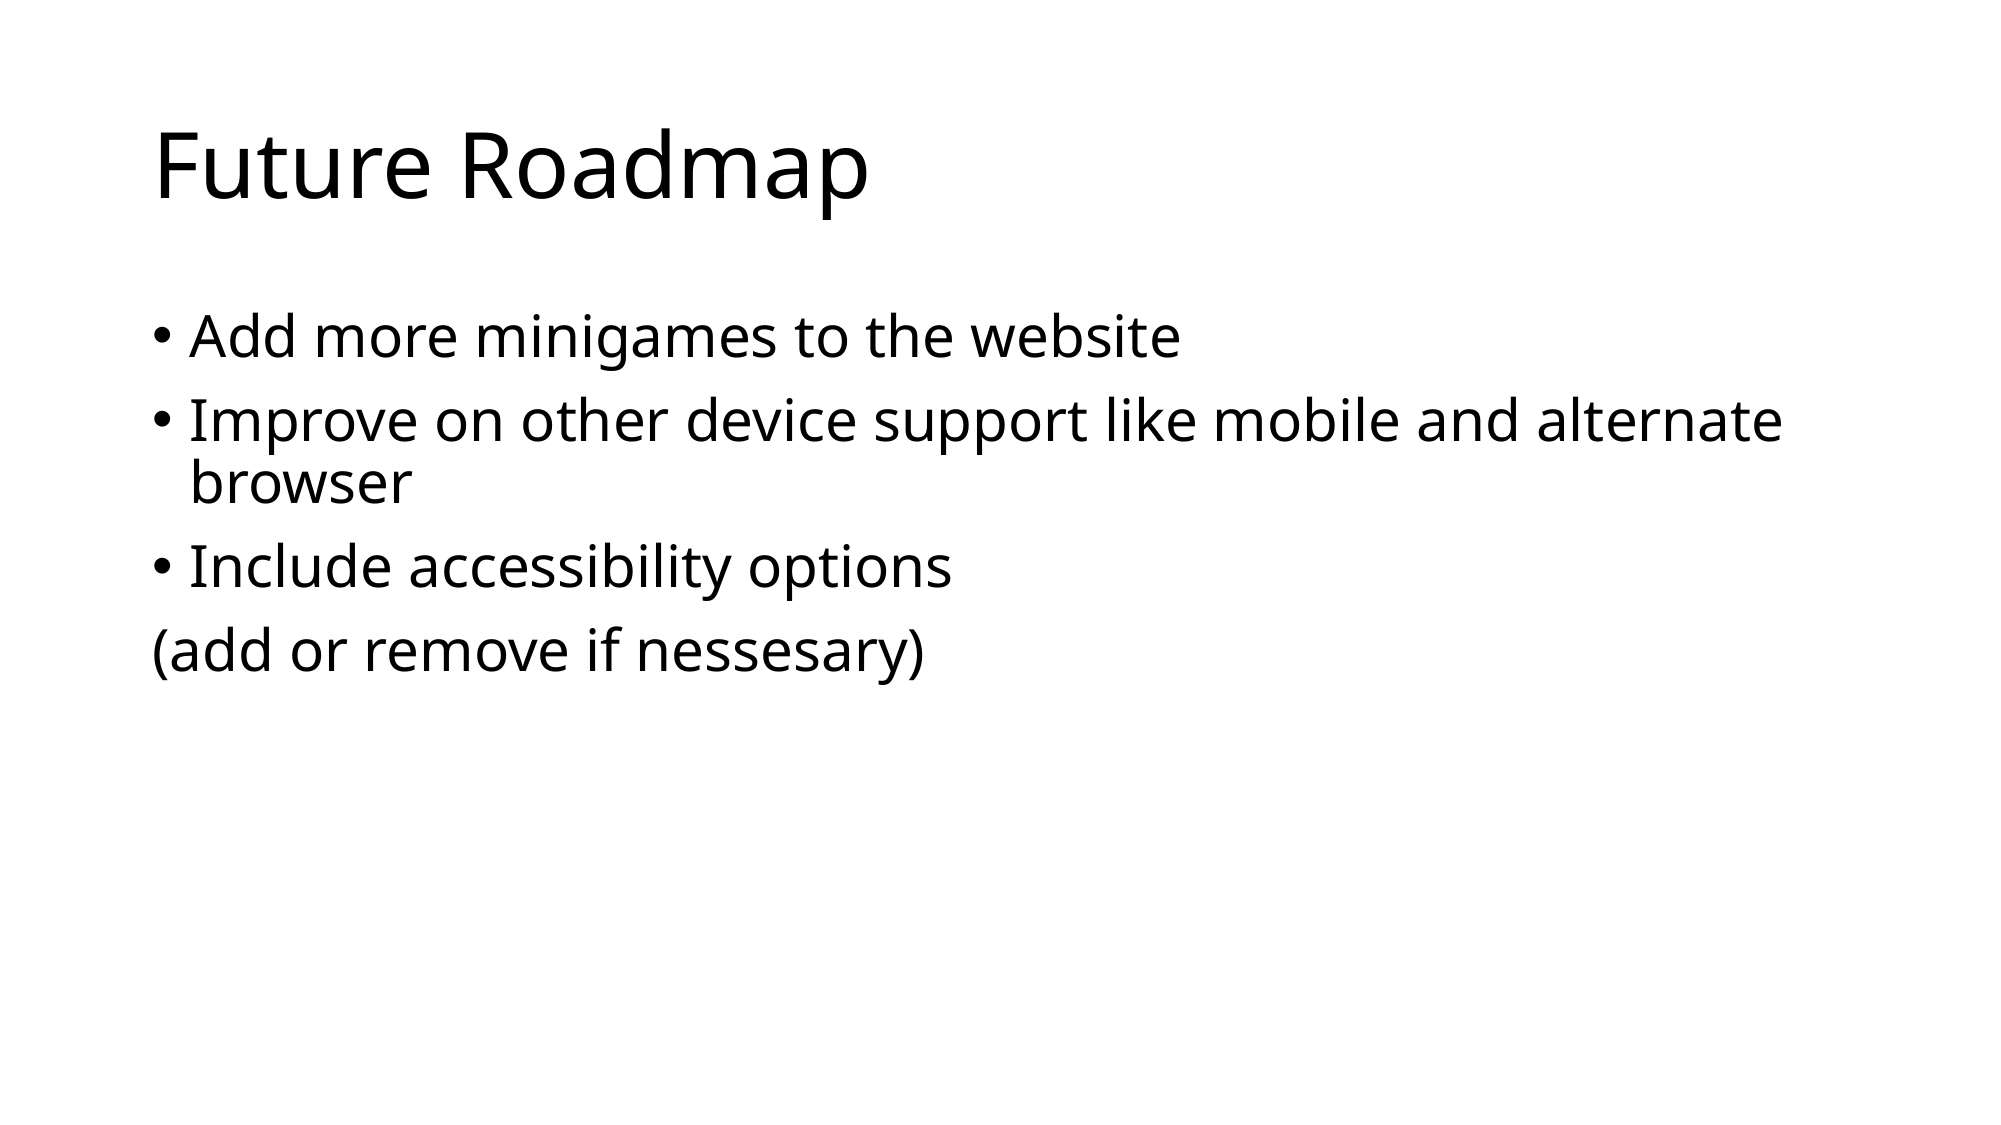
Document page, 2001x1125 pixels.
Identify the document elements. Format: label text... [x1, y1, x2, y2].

list Add more minigames to the website Improve on other device support like mobile and alternate browser Include accessibility options (add or remove if nessesary) [137, 299, 1863, 1014]
title Future Roadmap [137, 59, 1863, 278]
